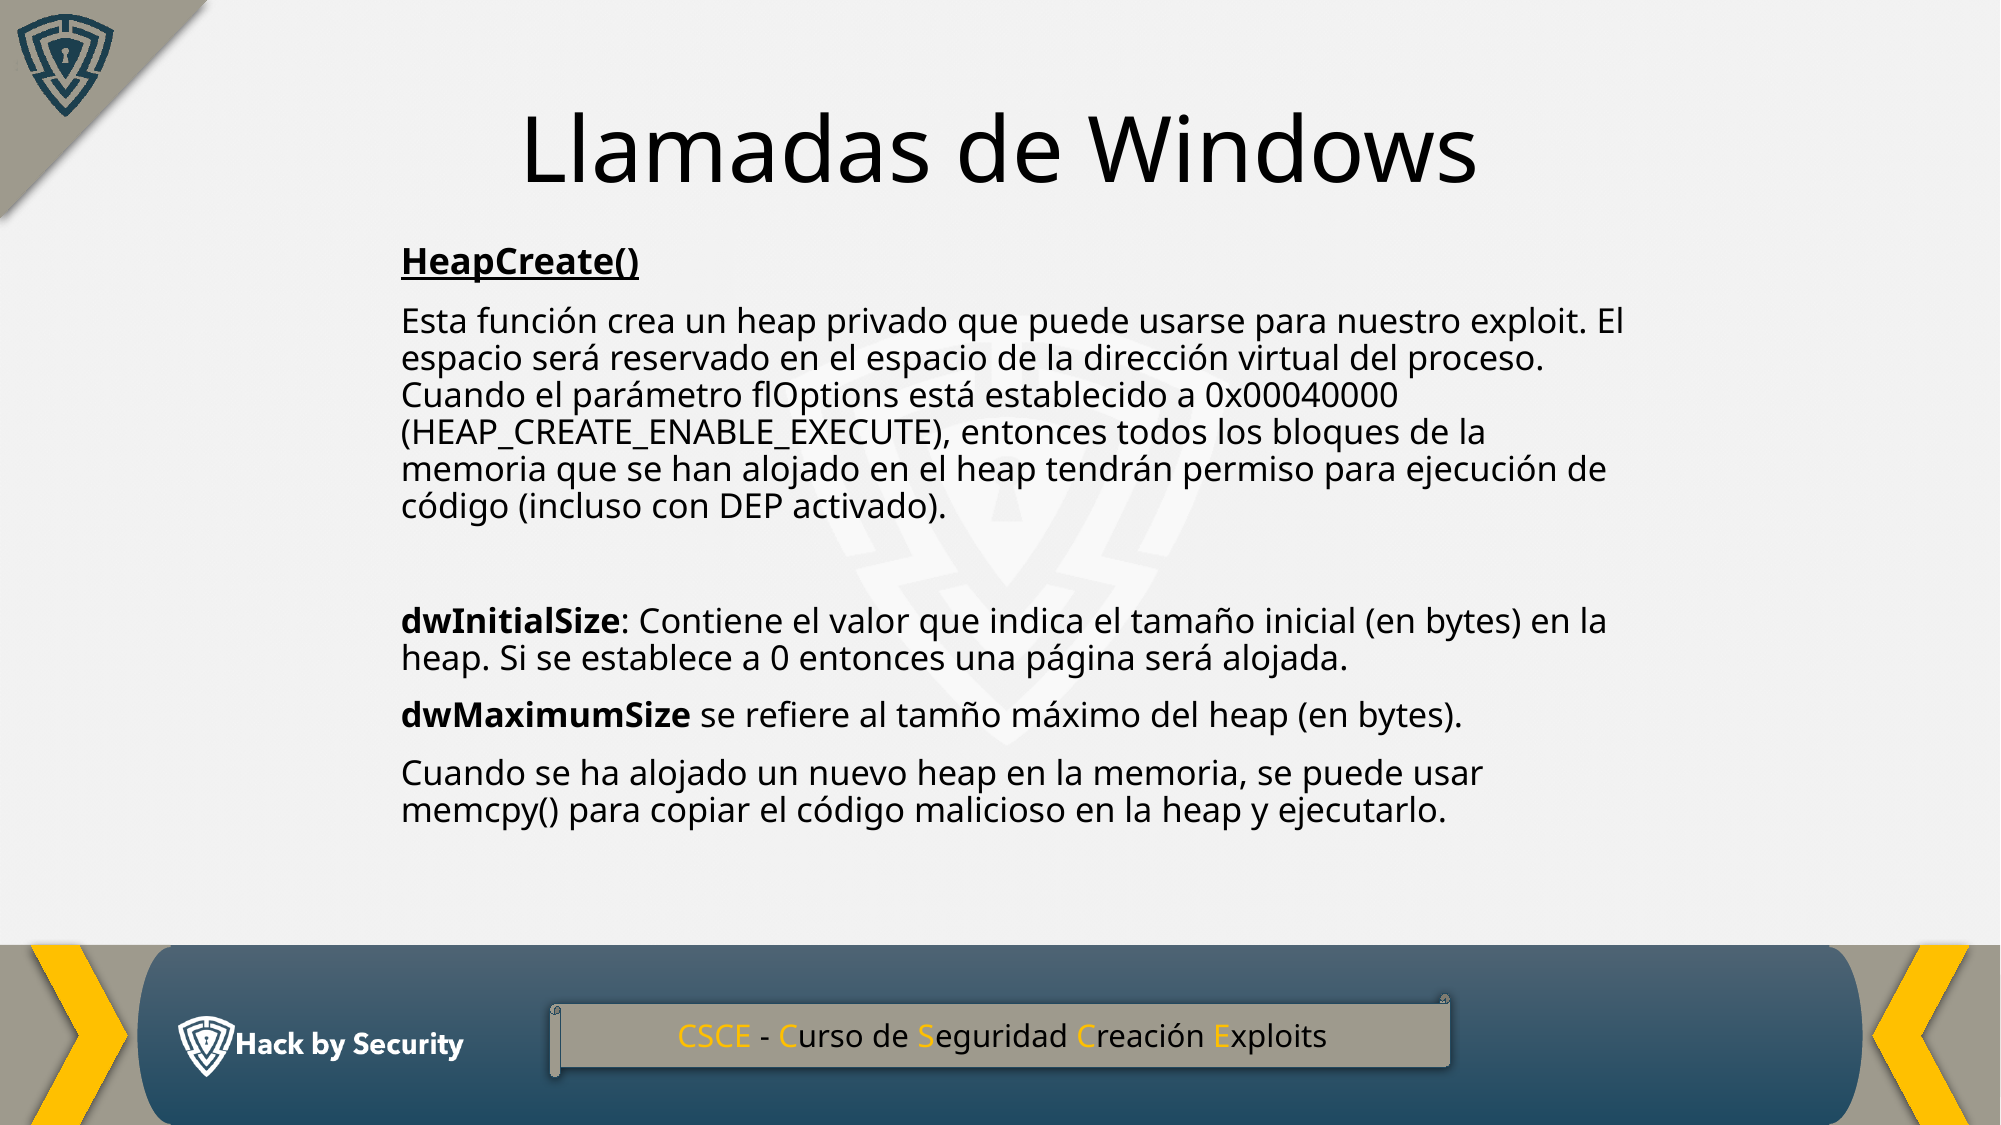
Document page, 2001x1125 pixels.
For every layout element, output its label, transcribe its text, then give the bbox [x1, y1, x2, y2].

picture [170, 1014, 485, 1080]
list HeapCreate() Esta función crea un heap privado que puede usarse para nuestro exploit. El espacio será reservado en el espacio de la dirección virtual del proceso. Cuando el parámetro flOptions está establecido a 0x00040000 (HEAP_CREATE_ENABLE_EXECUTE), entonces todos los bloques de la memoria que se han alojado en el heap tendrán permiso para ejecución de código (incluso con DEP activado). dwInitialSize: Contiene el valor que indica el tamaño inicial (en bytes) en la heap. Si se establece a 0 entonces una página será alojada. dwMaximumSize se refiere al tamño máximo del heap (en bytes). Cuando se ha alojado un nuevo heap en la memoria, se puede usar memcpy() para copiar el código malicioso en la heap y ejecutarlo. [385, 302, 1650, 841]
text_box Llamadas de Windows [0, 3, 2000, 302]
